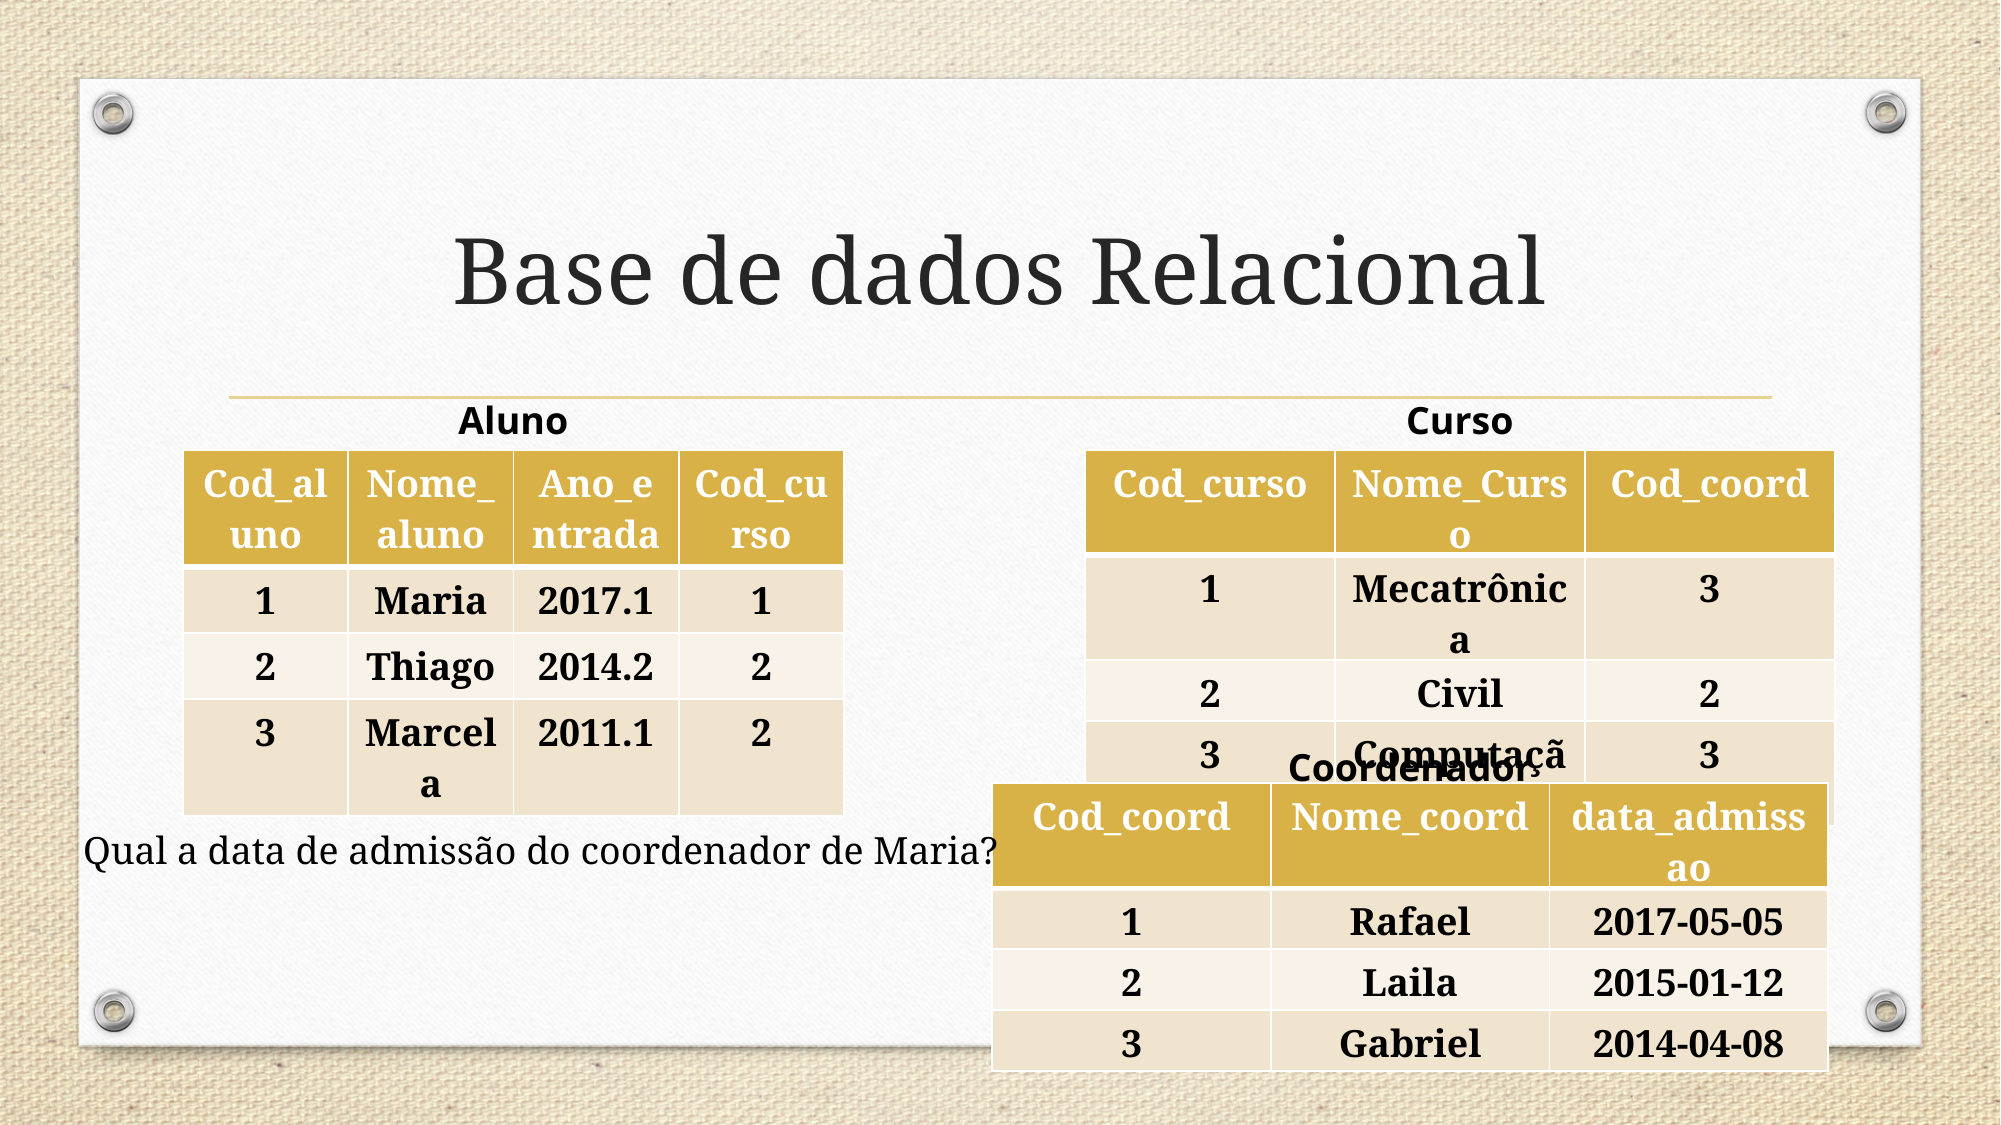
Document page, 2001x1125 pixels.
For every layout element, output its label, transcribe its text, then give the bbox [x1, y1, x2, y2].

table_cell Thiago [349, 634, 513, 698]
text_box Curso [1391, 389, 1529, 450]
table_cell Maria [349, 570, 513, 632]
table_cell 2017-05-05 [1550, 891, 1827, 948]
text_box Aluno [443, 389, 584, 450]
table_cell 2 [680, 700, 843, 815]
table_cell 2 [1586, 661, 1834, 720]
table_cell 3 [993, 1011, 1270, 1070]
table_header Cod_curso [1086, 451, 1334, 552]
table_cell 3 [1586, 558, 1834, 659]
table_header Cod_coord [993, 784, 1270, 886]
table_cell 2015-01-12 [1550, 950, 1827, 1009]
table_cell 2 [993, 950, 1270, 1009]
table_cell Laila [1272, 950, 1549, 1009]
table_header Cod_curso [680, 451, 843, 564]
table_cell Marcela [349, 700, 513, 815]
table_cell Rafael [1272, 891, 1549, 948]
table_cell 3 [184, 700, 347, 815]
picture [0, 0, 2001, 1125]
table_cell 2 [1086, 661, 1334, 720]
table_header data_admissao [1550, 784, 1827, 886]
table_header Ano_entrada [514, 451, 678, 564]
table_header Cod_coord [1586, 451, 1834, 552]
table_cell 2 [184, 634, 347, 698]
table_cell 2011.1 [514, 700, 678, 815]
table_cell Computação [1336, 722, 1584, 782]
table_cell Mecatrônica [1336, 558, 1584, 659]
table_cell 2014.2 [514, 634, 678, 698]
table_cell 1 [993, 891, 1270, 948]
table_cell Gabriel [1272, 1011, 1549, 1070]
table_header Nome_coord [1272, 784, 1549, 886]
table_header Nome_Curso [1336, 451, 1584, 552]
table_cell 1 [1086, 558, 1334, 659]
table_header Cod_aluno [184, 451, 347, 564]
table_cell 3 [1586, 722, 1834, 825]
table_cell 2017.1 [514, 570, 678, 632]
table_cell 2014-04-08 [1550, 1011, 1827, 1070]
table_cell 1 [184, 570, 347, 632]
text_box Coordenador [1273, 736, 1548, 796]
table_header Nome_aluno [349, 451, 513, 564]
table_cell 2 [680, 634, 843, 698]
title Base de dados Relacional [212, 161, 1788, 375]
table_cell 1 [680, 570, 843, 632]
table_cell 3 [1086, 722, 1334, 782]
table_cell Civil [1336, 661, 1584, 720]
text_box Qual a data de admissão do coordenador de Maria? [68, 819, 1014, 880]
